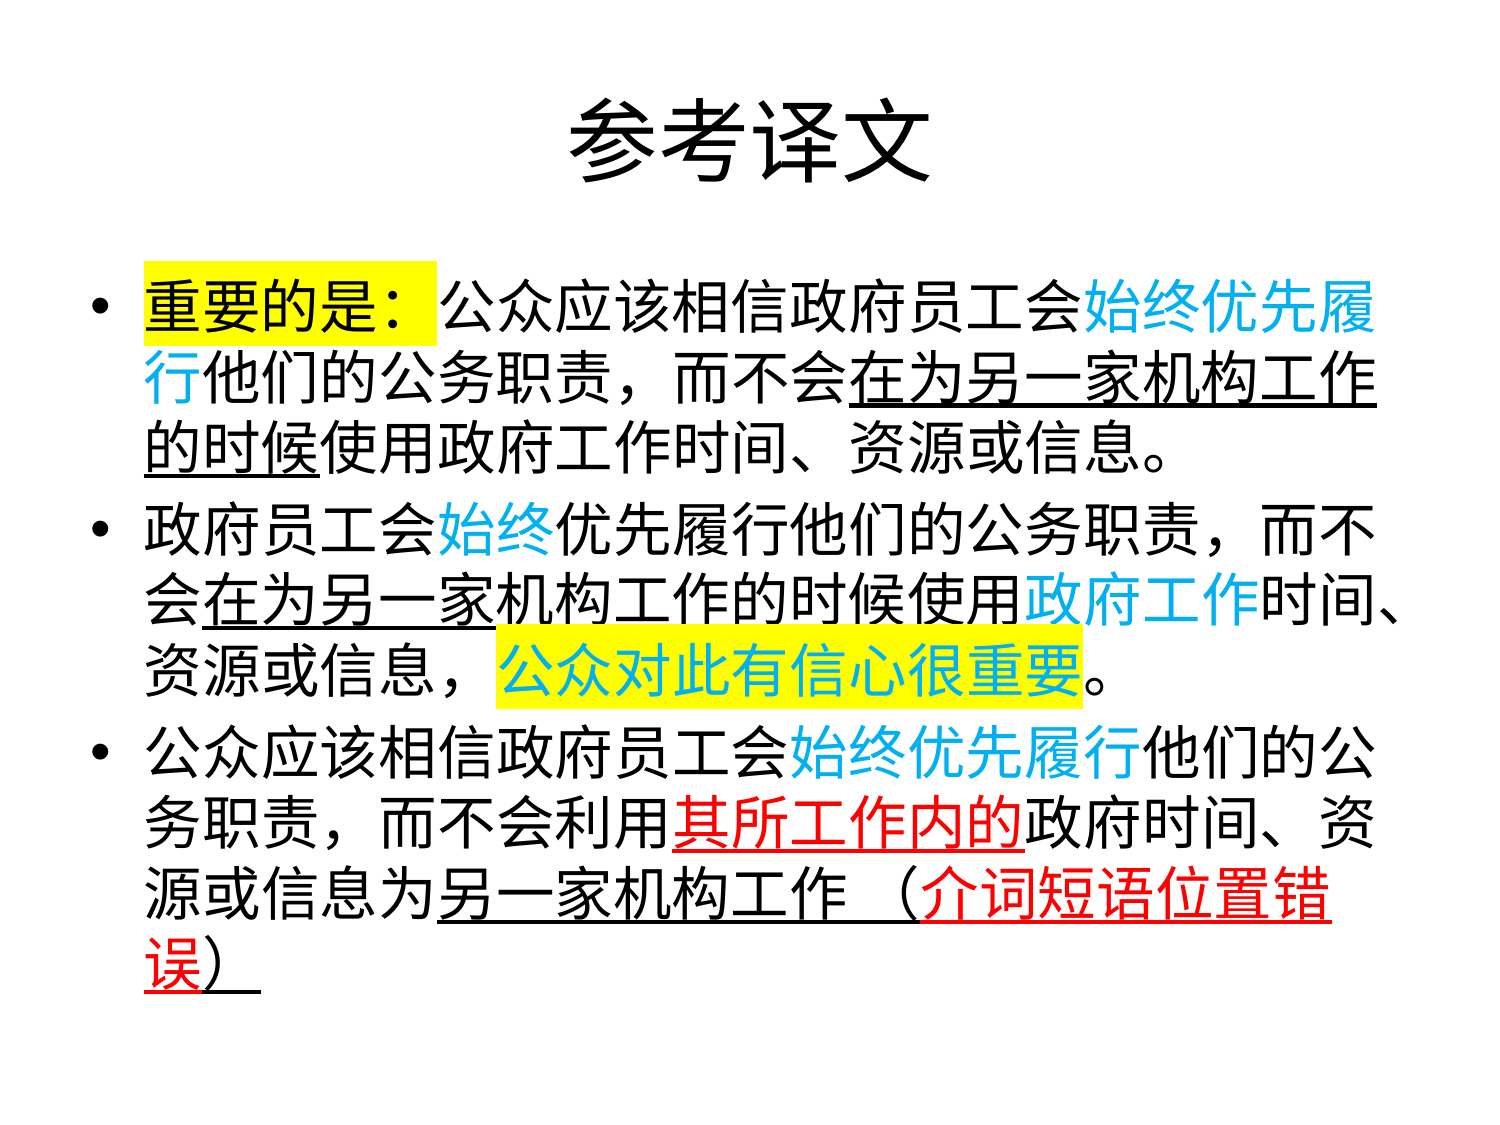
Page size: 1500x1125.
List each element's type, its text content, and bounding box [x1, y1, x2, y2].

list 重要的是：公众应该相信政府员工会始终优先履行他们的公务职责，而不会在为另一家机构工作的时候使用政府工作时间、资源或信息。 政府员工会始终优先履行他们的公务职责，而不会在为另一家机构工作的时候使用政府工作时间、资源或信息，公众对此有信心很重要。 公众应该相信政府员工会始终优先履行他们的公务职责，而不会利用其所工作内的政府时间、资源或信息为另一家机构工作 （介词短语位置错误） [75, 262, 1425, 1005]
title 参考译文 [75, 45, 1425, 233]
